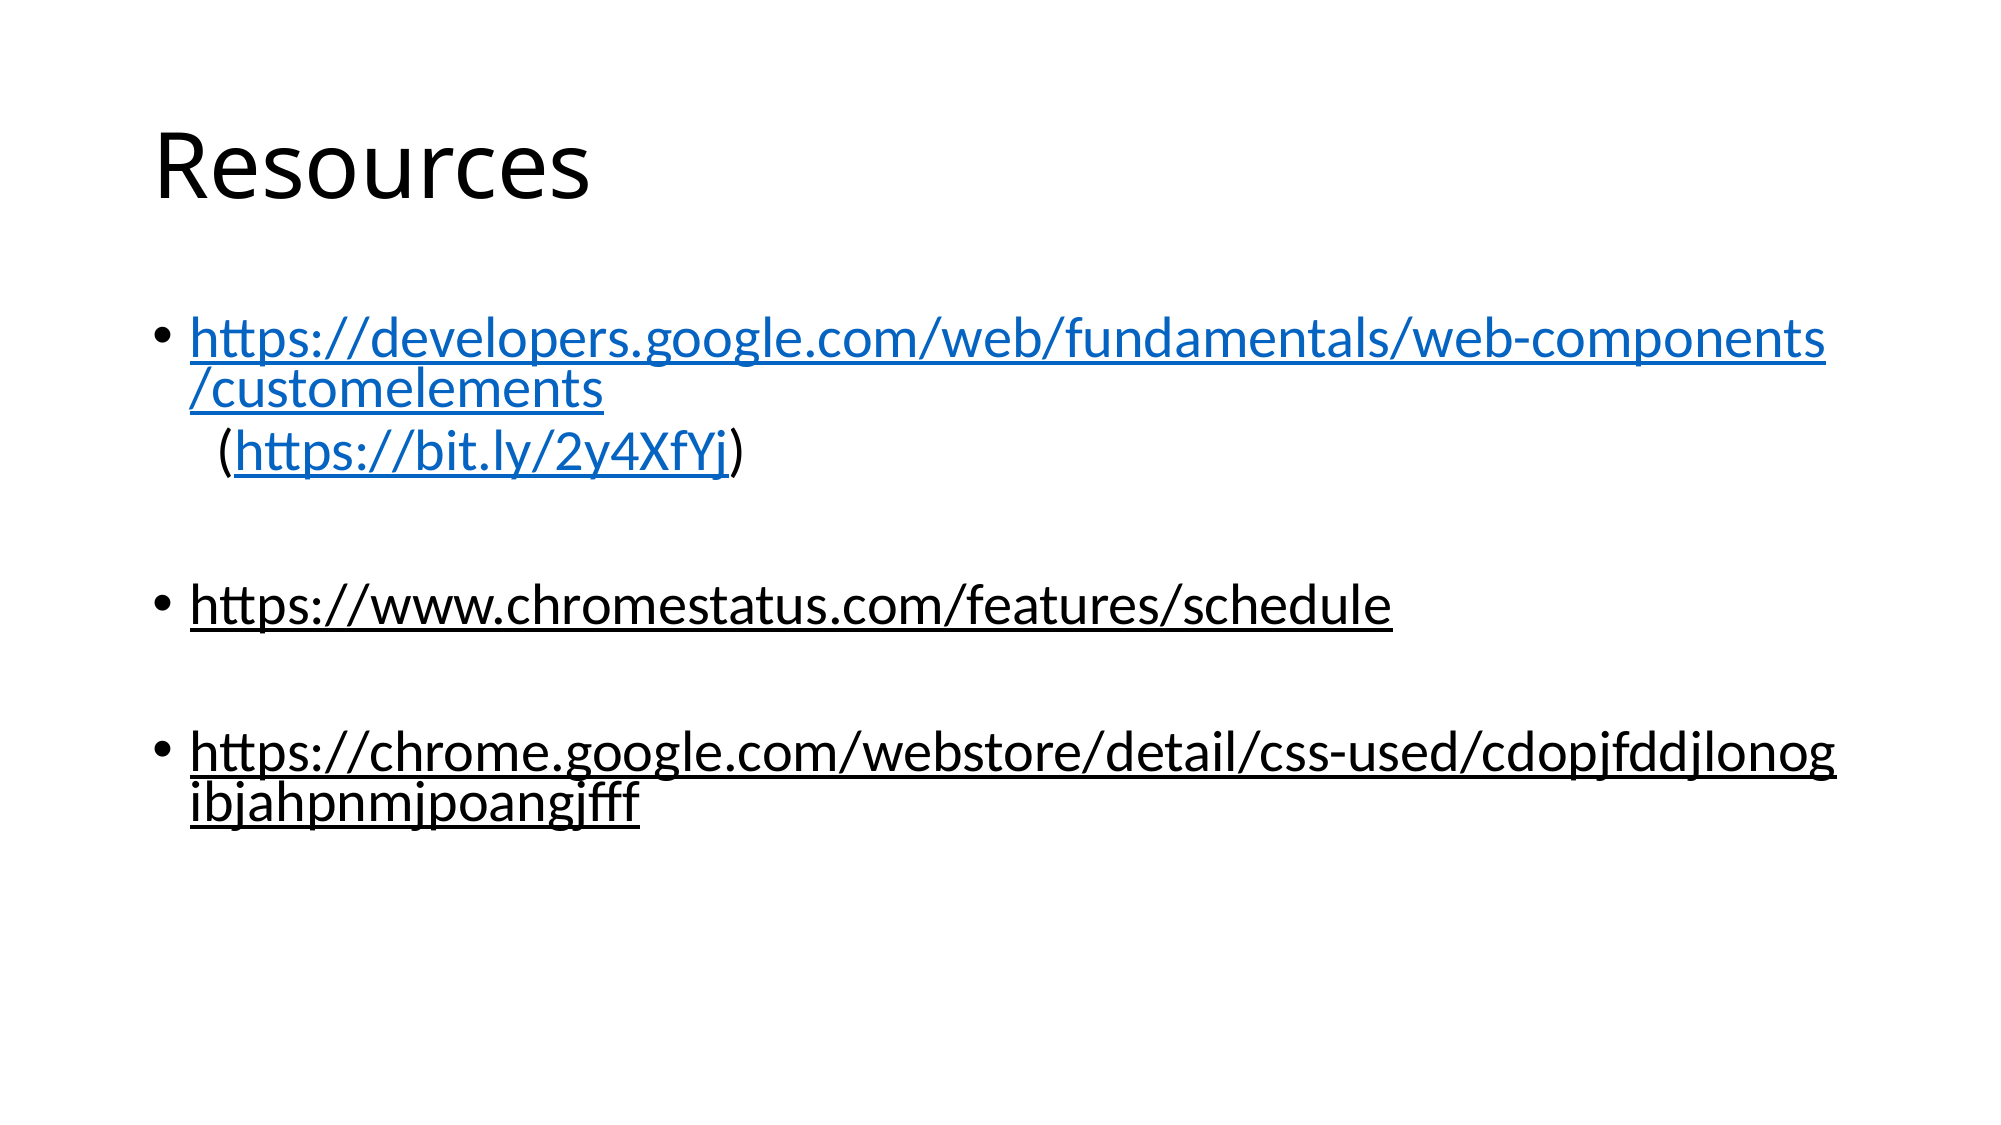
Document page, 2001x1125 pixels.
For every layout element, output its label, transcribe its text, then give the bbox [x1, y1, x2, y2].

list https://developers.google.com/web/fundamentals/web-components/customelements (https://bit.ly/2y4XfYj) https://www.chromestatus.com/features/schedule https://chrome.google.com/webstore/detail/css-used/cdopjfddjlonogibjahpnmjpoangjfff [137, 299, 1863, 1014]
title Resources [137, 59, 1863, 278]
